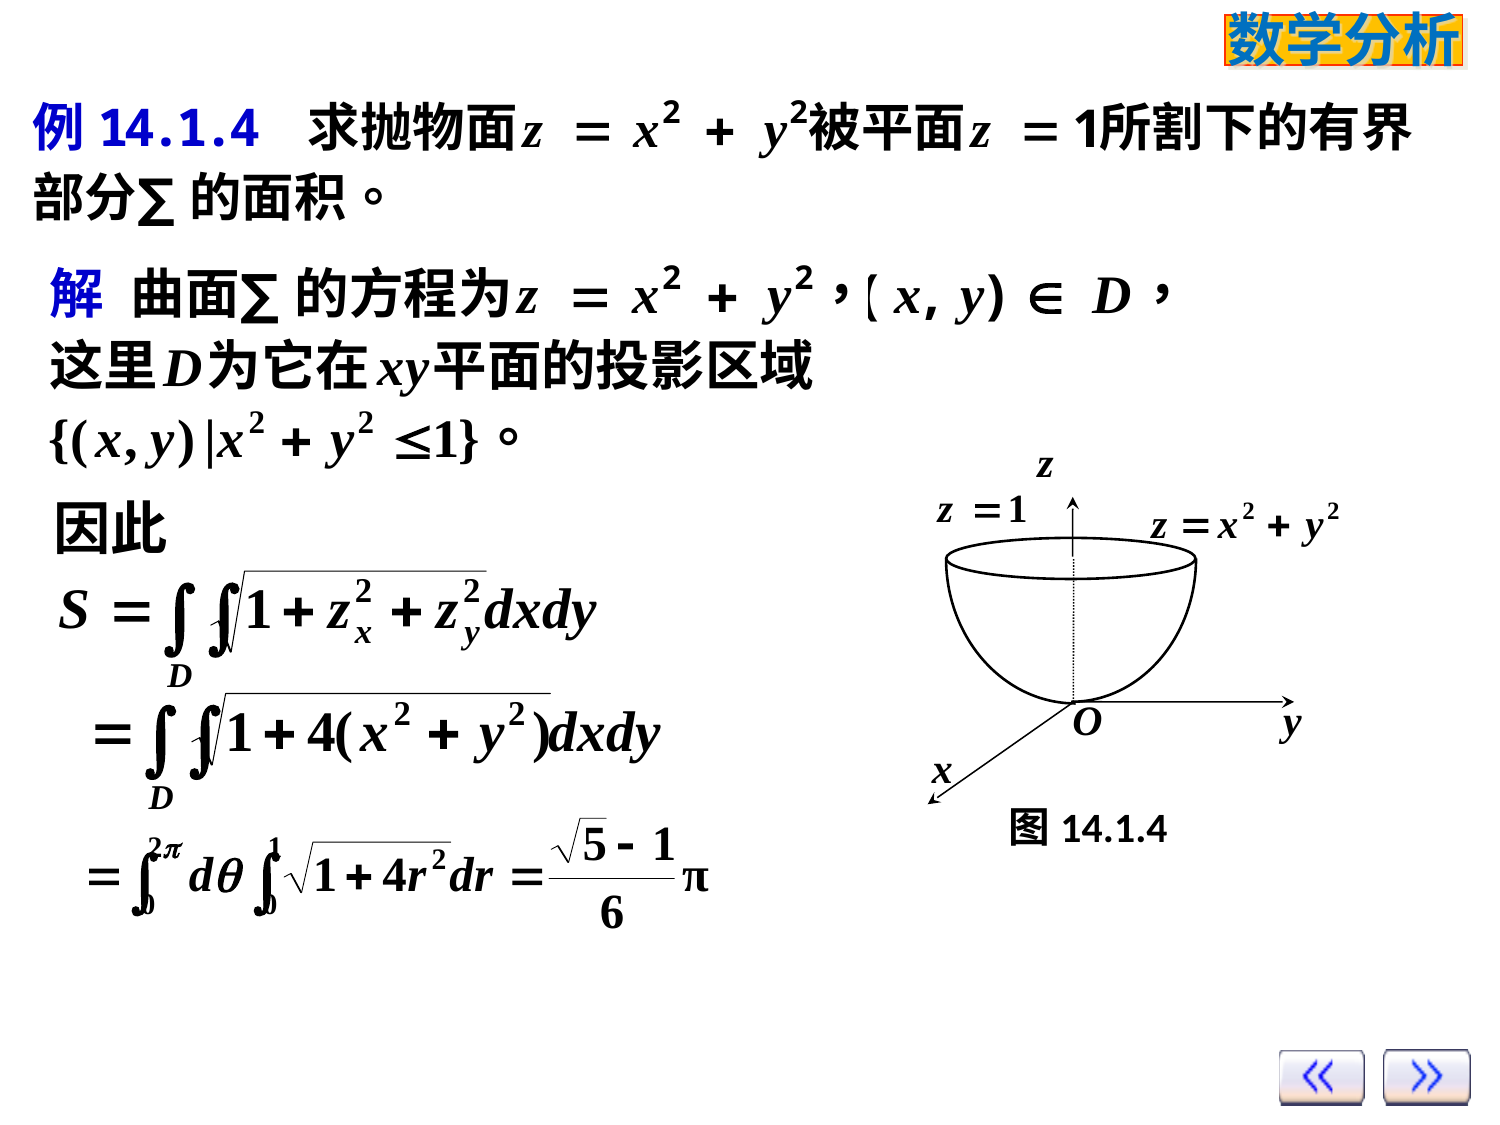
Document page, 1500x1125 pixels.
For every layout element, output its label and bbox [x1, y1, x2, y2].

text_box [52, 491, 742, 953]
picture [1279, 1050, 1365, 1106]
picture [1383, 1049, 1471, 1106]
text_box [48, 255, 1196, 493]
text_box [749, 437, 1353, 860]
text_box [31, 90, 1458, 232]
